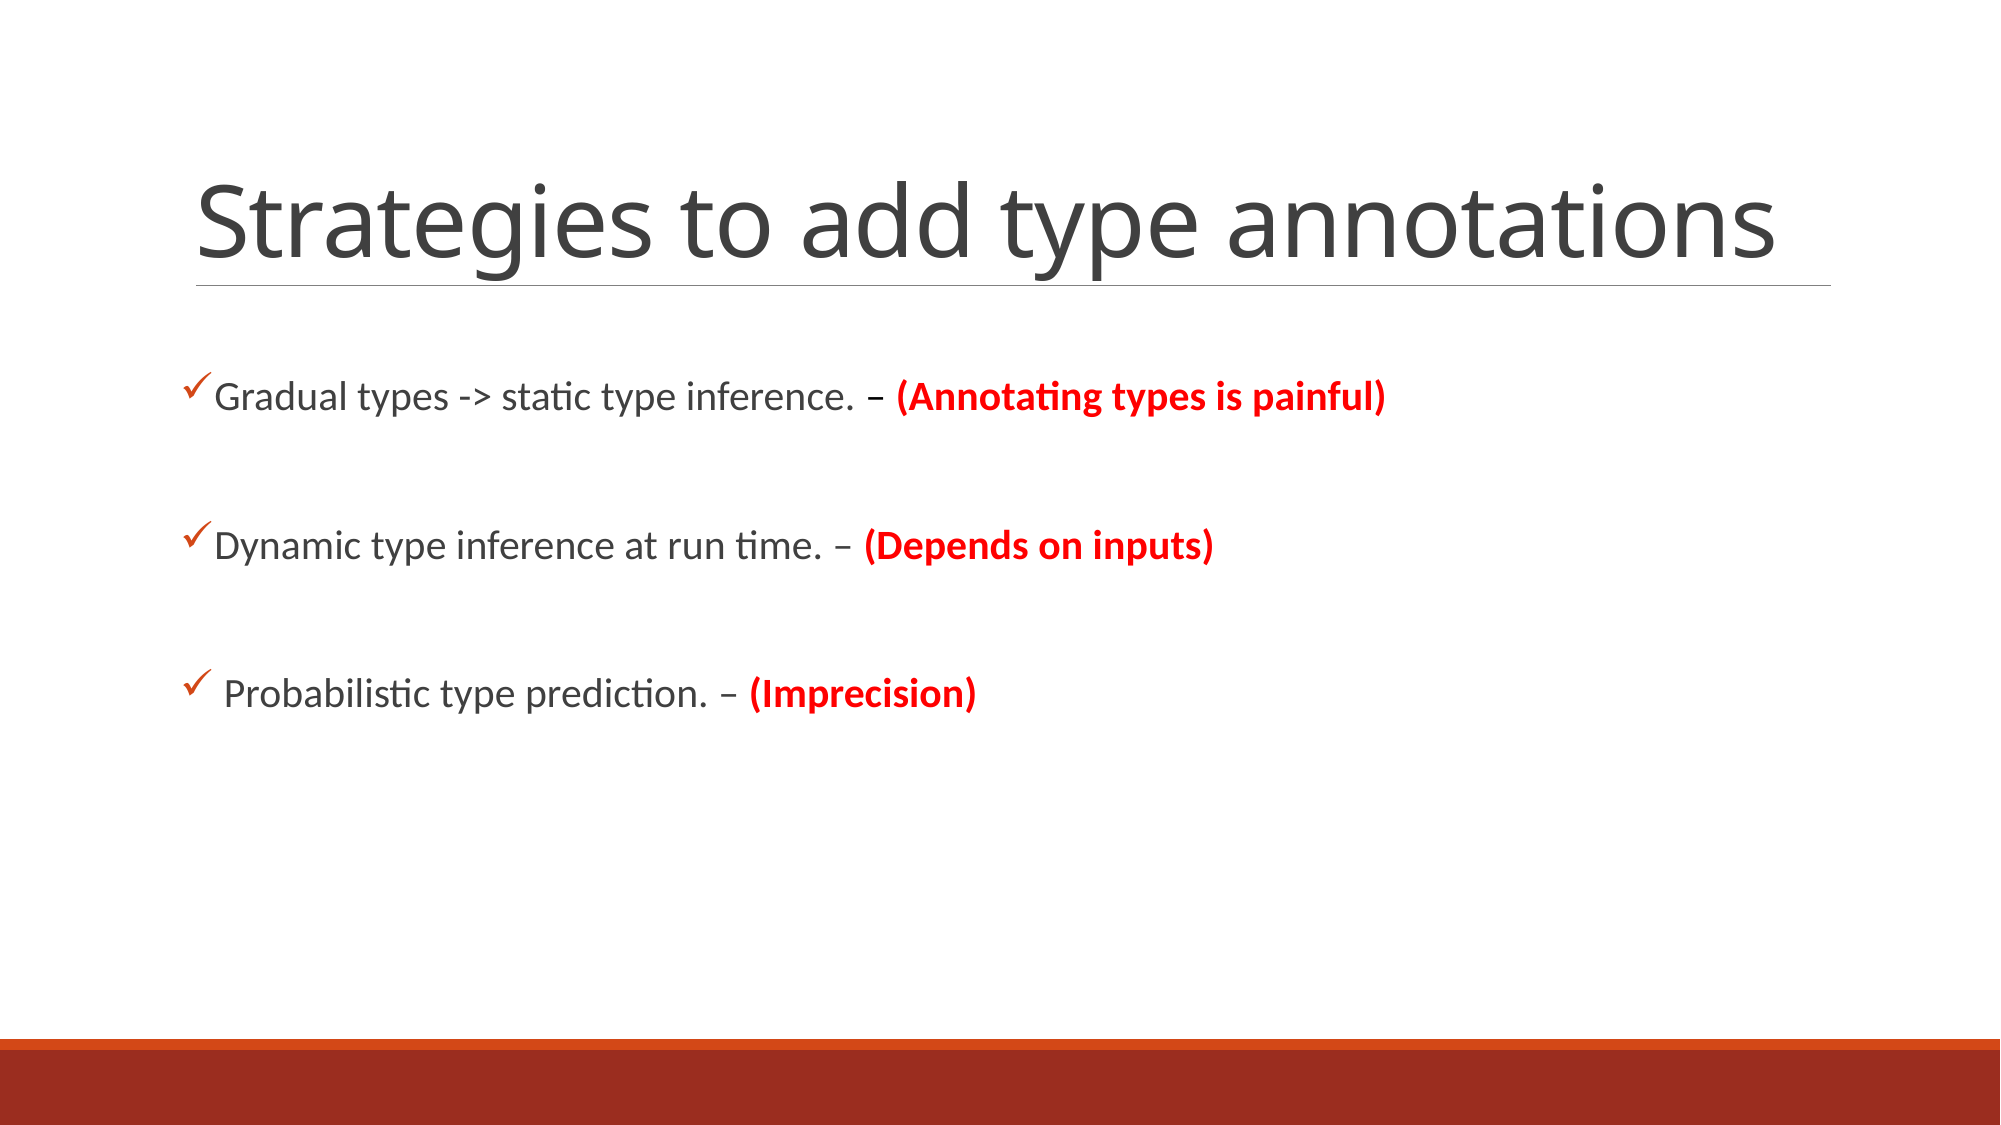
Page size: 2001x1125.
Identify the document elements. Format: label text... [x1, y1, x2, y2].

list Gradual types -> static type inference. – (Annotating types is painful) Dynamic type inference at run time. – (Depends on inputs) Probabilistic type prediction. – (Imprecision) [180, 367, 1830, 963]
title Strategies to add type annotations [180, 47, 1830, 285]
